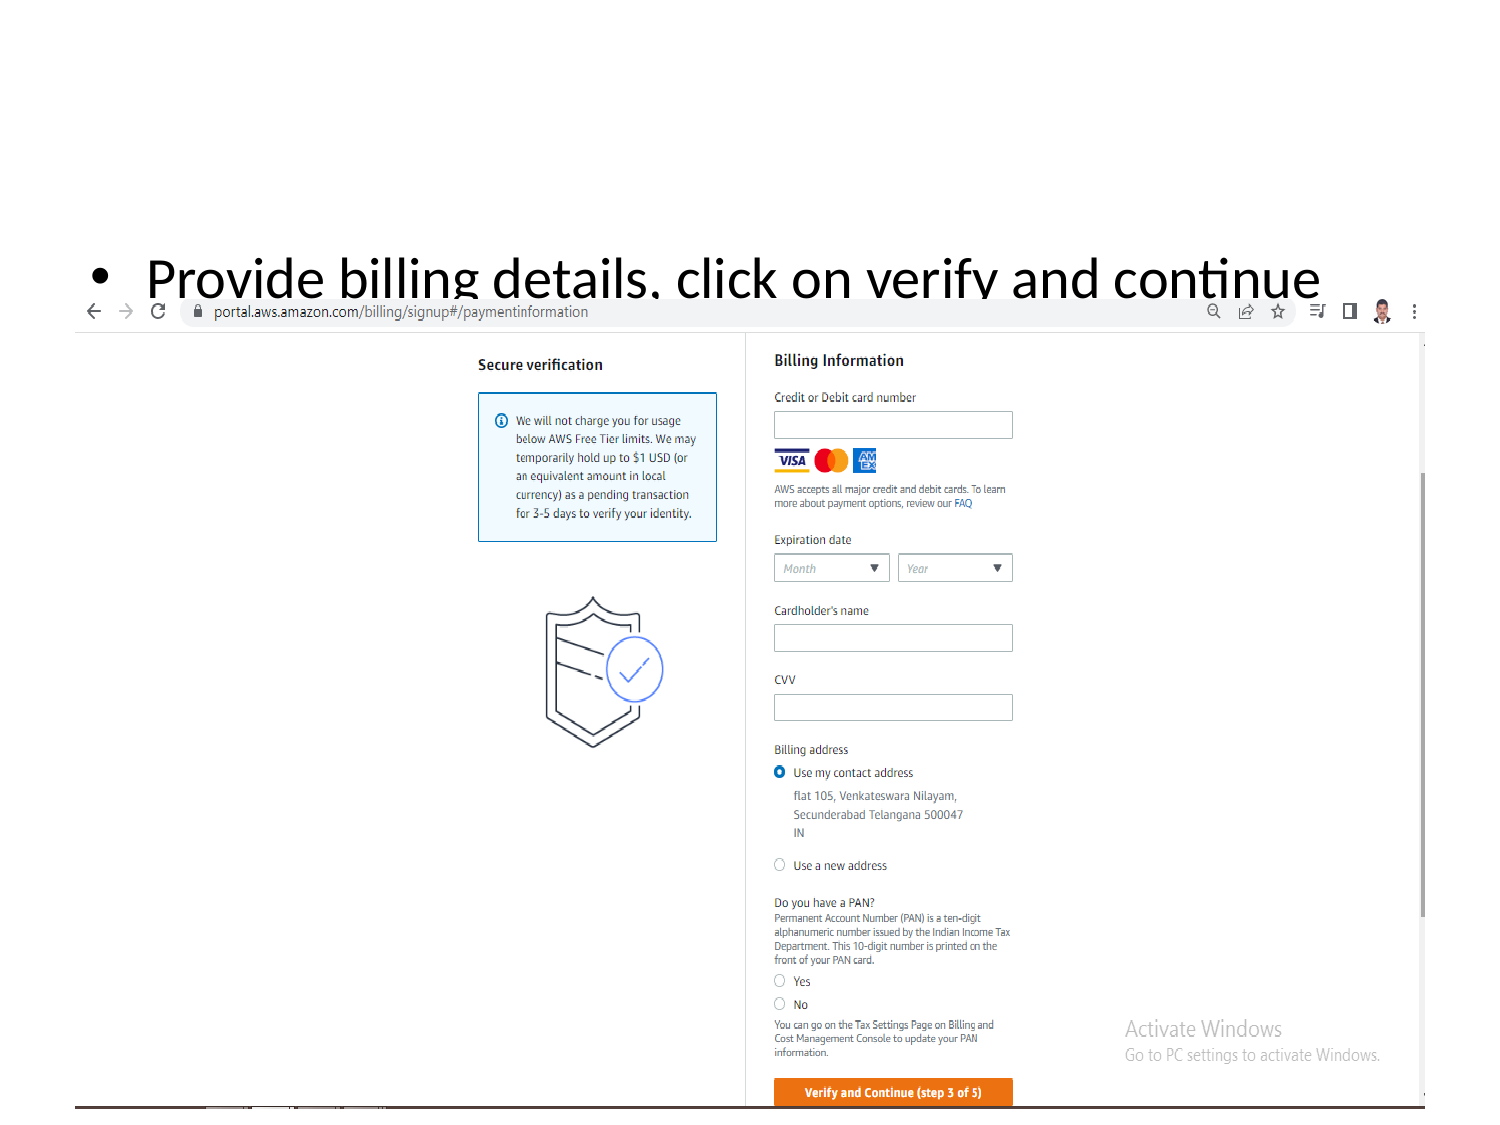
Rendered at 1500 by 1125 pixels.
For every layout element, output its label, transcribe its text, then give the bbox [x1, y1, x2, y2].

list Provide billing details, click on verify and continue [75, 232, 1425, 299]
picture [74, 299, 1426, 1109]
